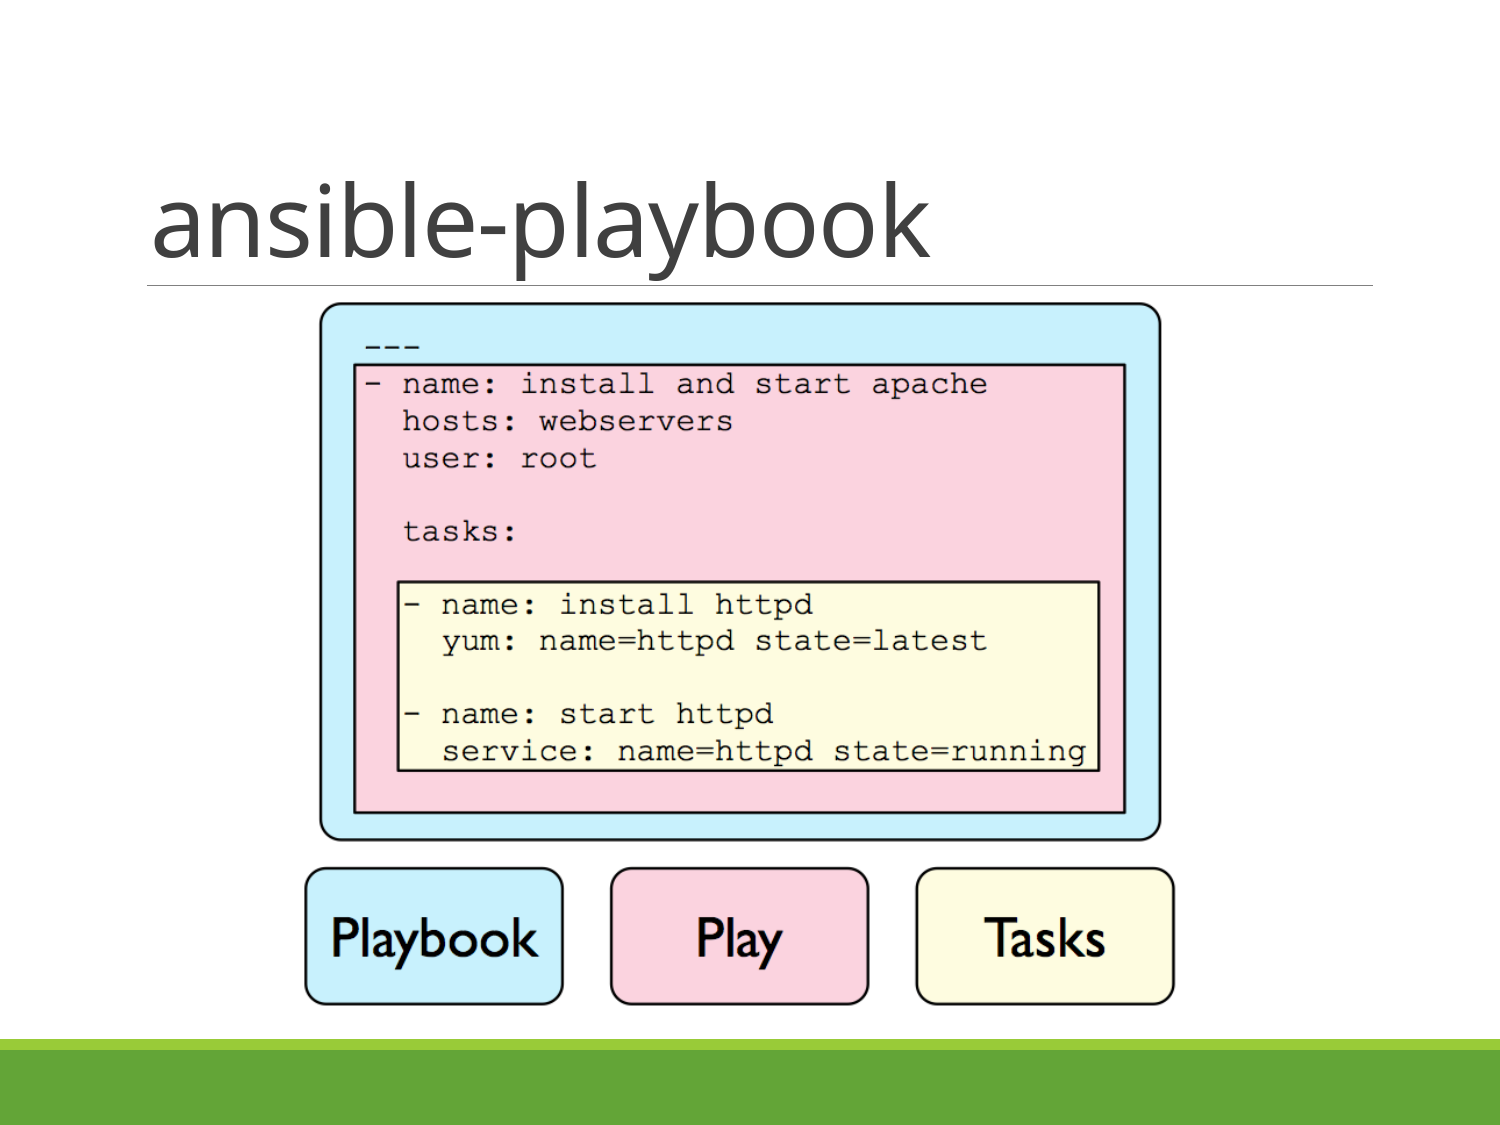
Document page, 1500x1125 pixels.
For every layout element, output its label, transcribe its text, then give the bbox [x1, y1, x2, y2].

picture [294, 291, 1188, 1024]
title ansible-playbook [135, 47, 1373, 285]
